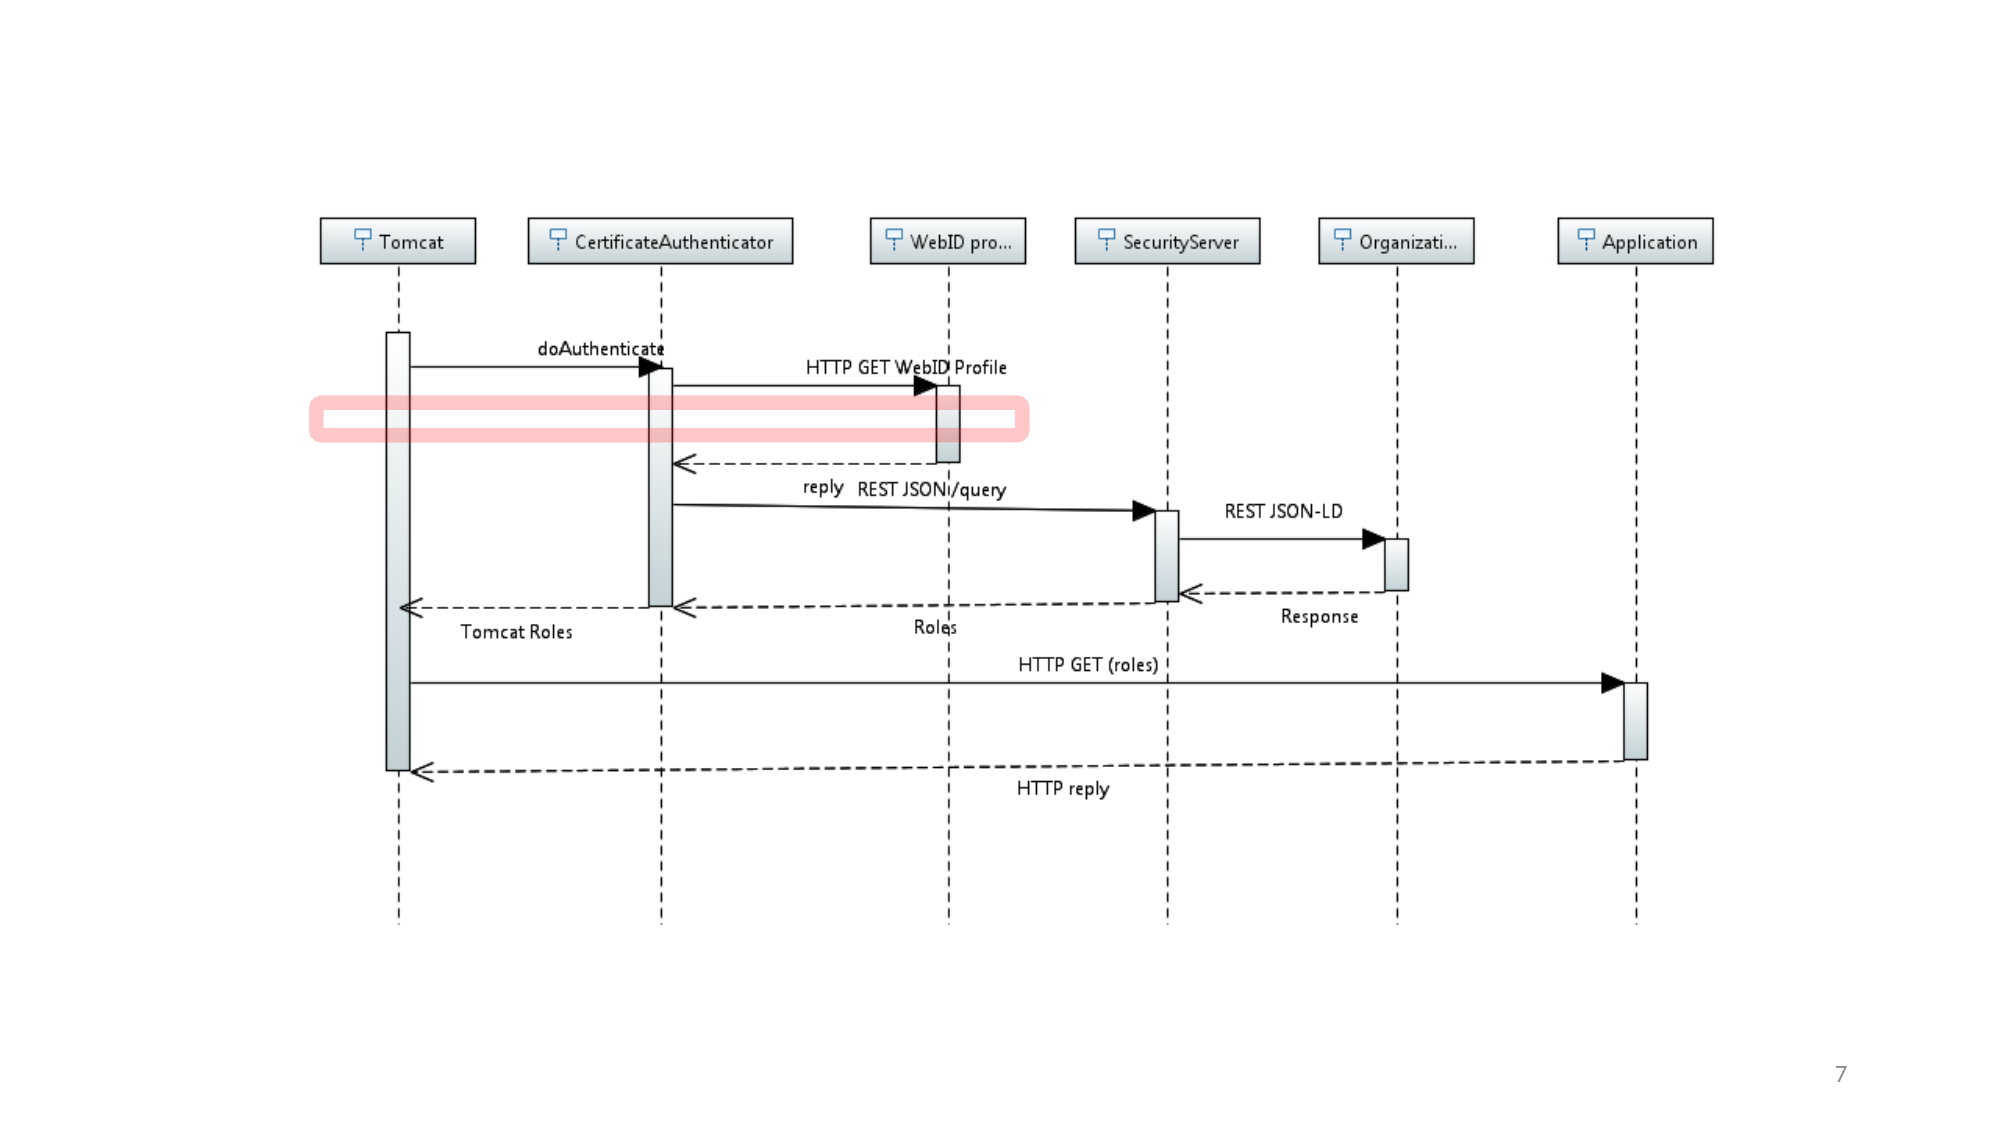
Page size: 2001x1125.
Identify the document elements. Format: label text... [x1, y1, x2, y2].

slide_number 7 [1412, 1042, 1863, 1103]
picture [238, 199, 1761, 926]
